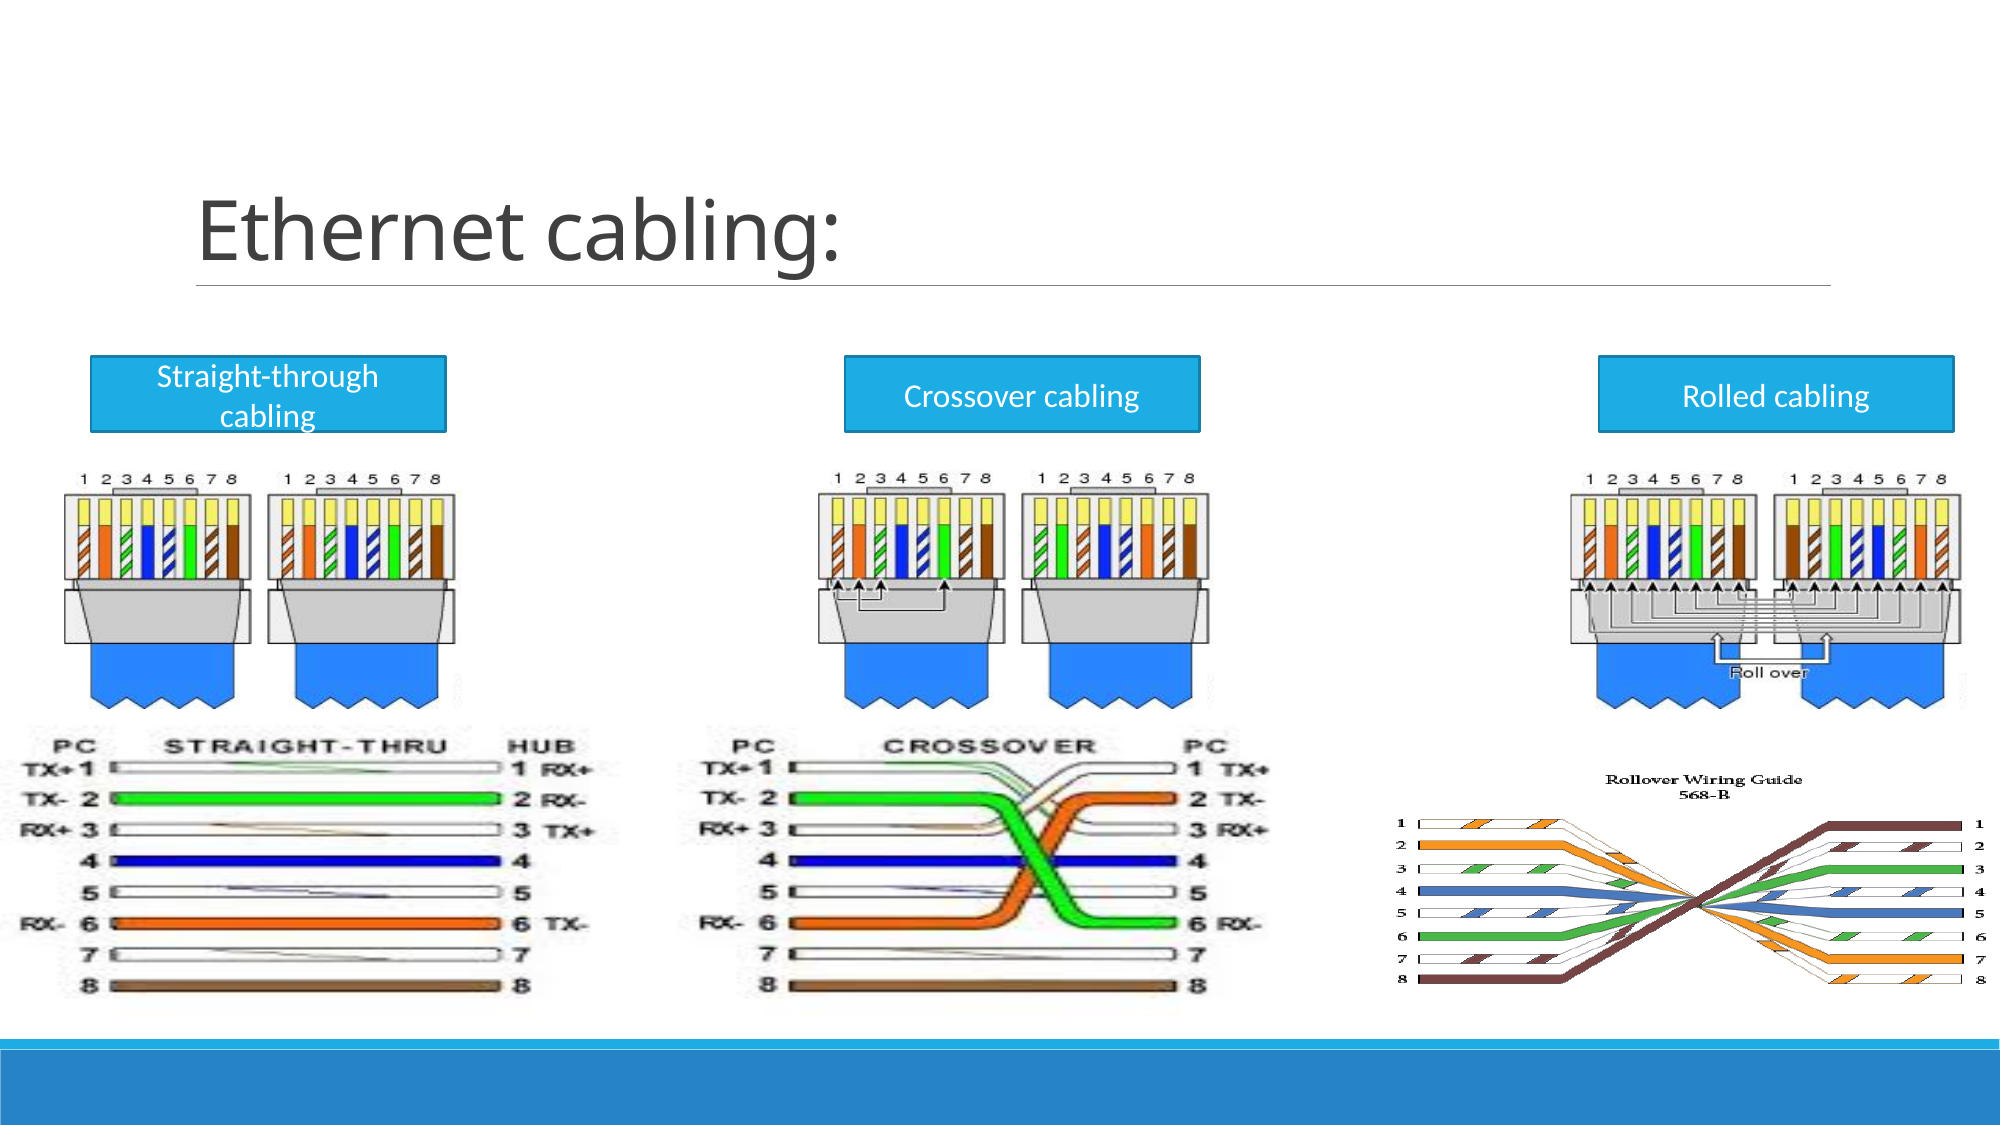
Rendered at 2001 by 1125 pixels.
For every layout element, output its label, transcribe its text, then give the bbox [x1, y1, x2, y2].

picture [0, 469, 1296, 1017]
picture [1570, 470, 1967, 710]
text_box Crossover cabling [844, 355, 1201, 433]
text_box Rolled cabling [1598, 355, 1955, 433]
text_box Straight-through cabling [90, 355, 447, 433]
picture [1383, 748, 2000, 1017]
title Ethernet cabling: [180, 47, 1830, 285]
